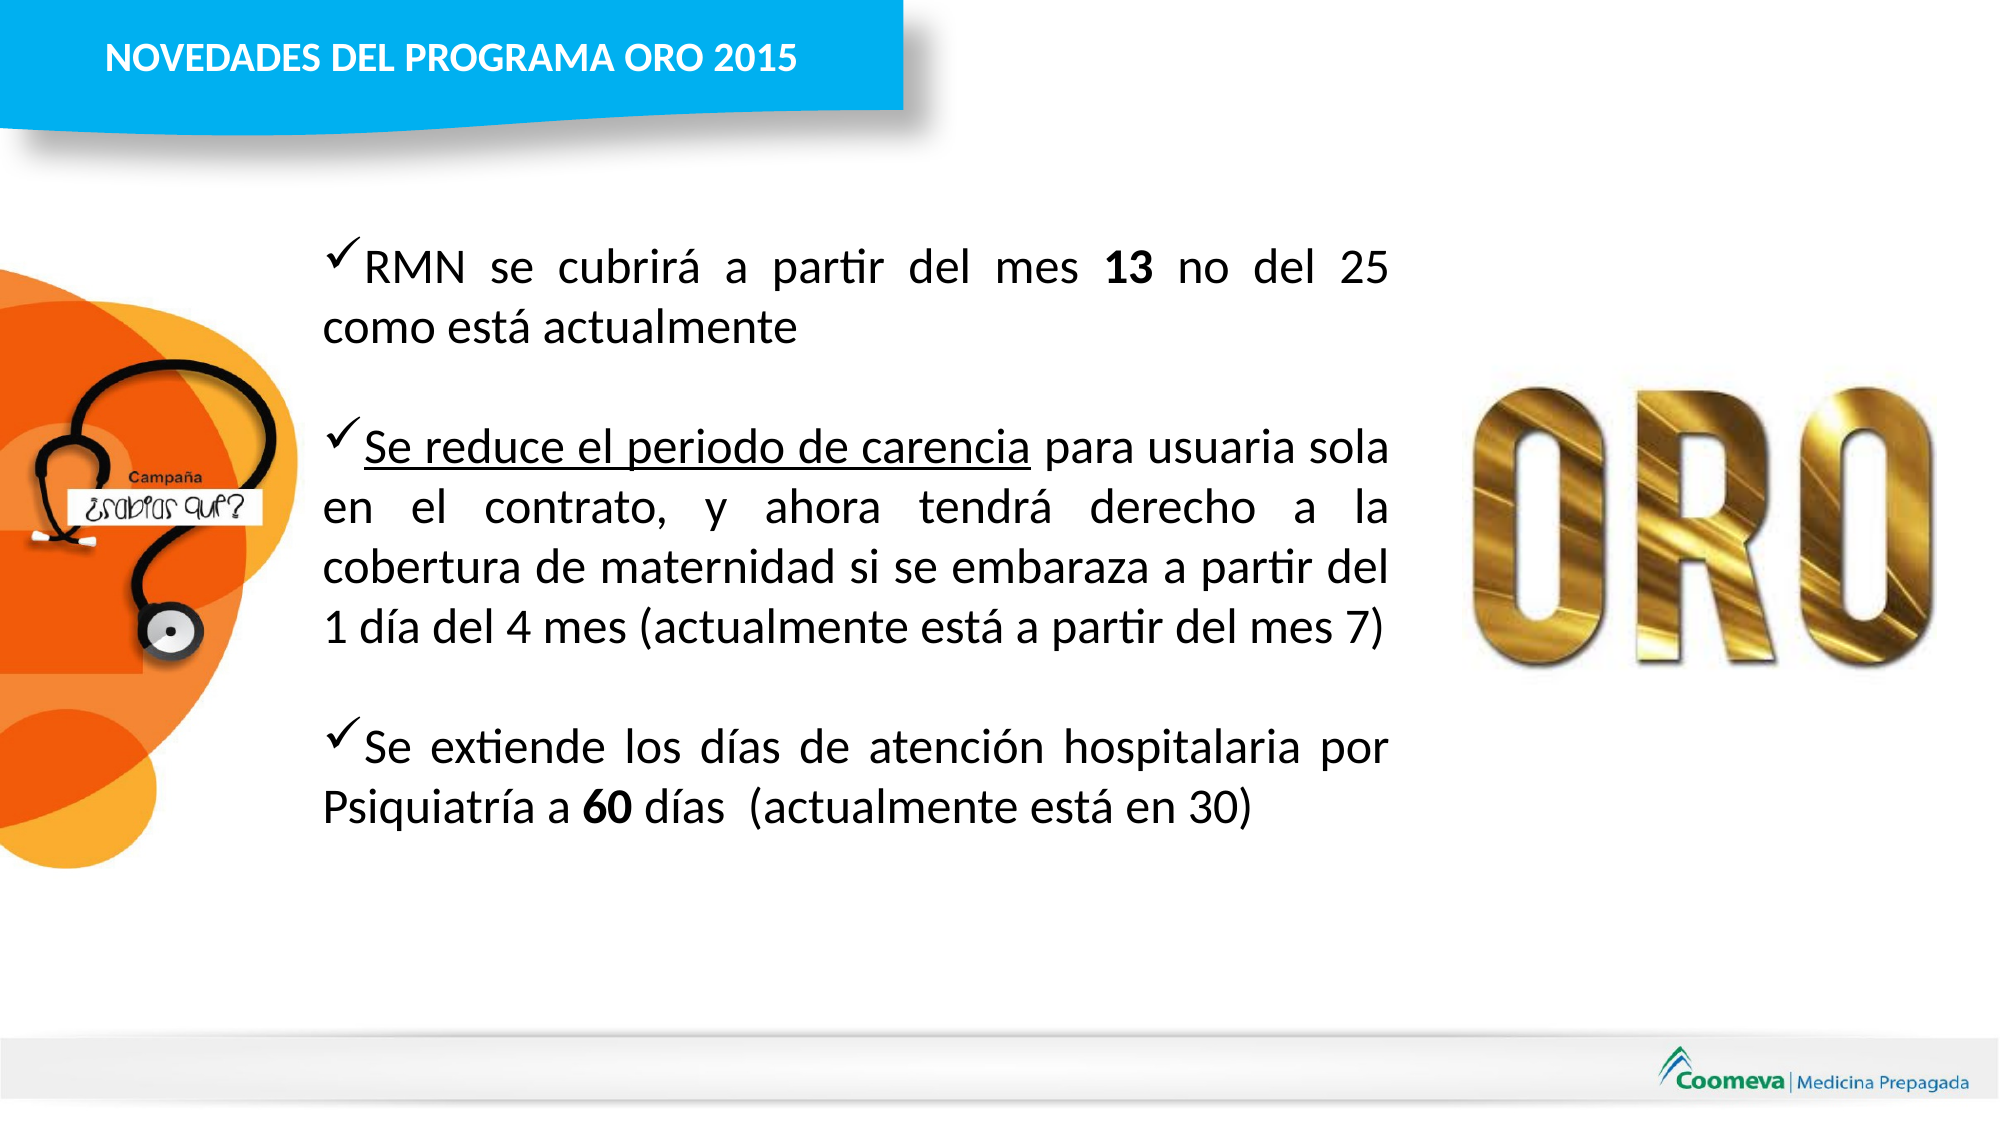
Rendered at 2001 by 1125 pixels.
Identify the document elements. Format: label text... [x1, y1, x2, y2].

text_box NOVEDADES DEL PROGRAMA ORO 2015 [0, 0, 904, 136]
picture [0, 0, 2000, 1125]
list RMN se cubrirá a partir del mes 13 no del 25 como está actualmente Se reduce el periodo de carencia para usuaria sola en el contrato, y ahora tendrá derecho a la cobertura de maternidad si se embaraza a partir del 1 día del 4 mes (actualmente está a partir del mes 7) Se extiende los días de atención hospitalaria por Psiquiatría a 60 días (actualmente está en 30) [307, 225, 1405, 969]
